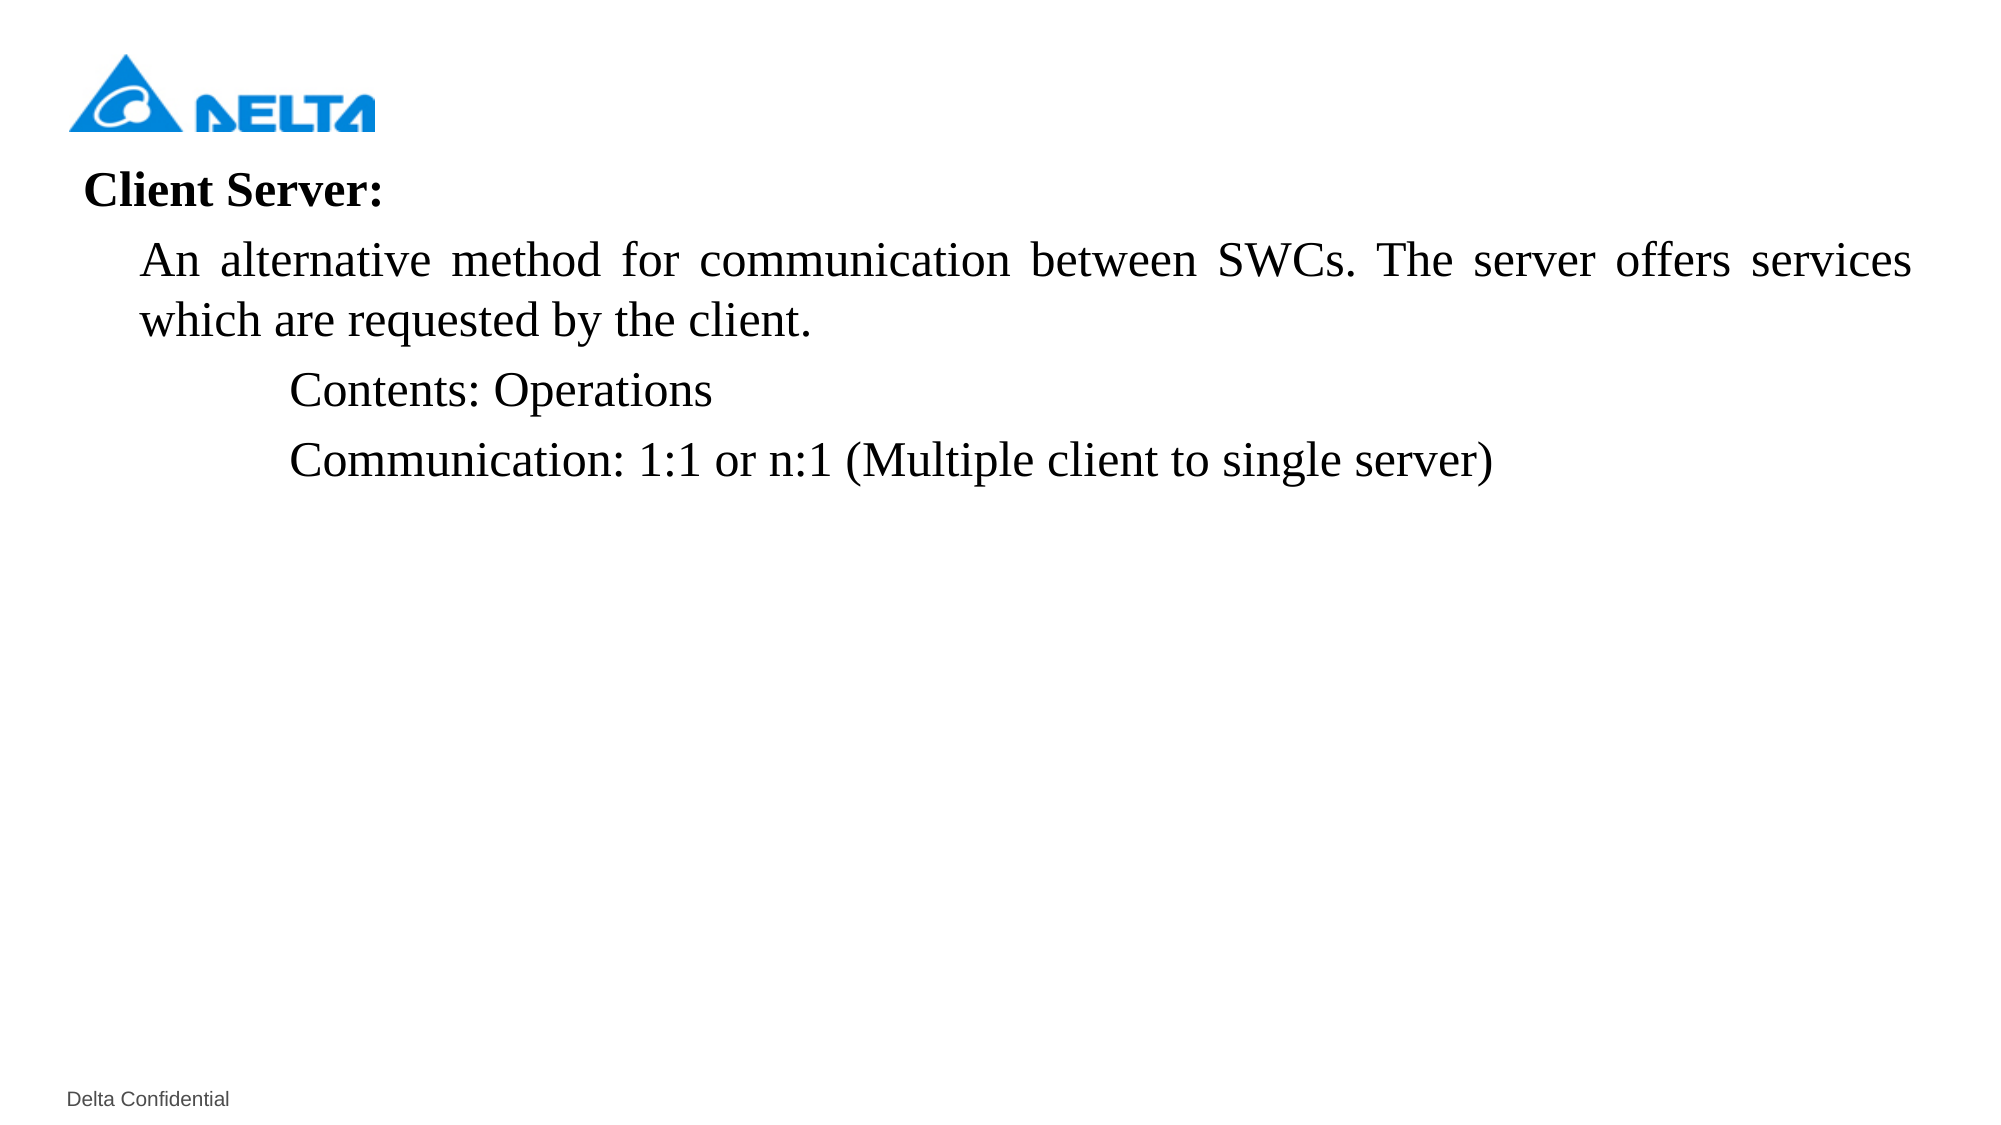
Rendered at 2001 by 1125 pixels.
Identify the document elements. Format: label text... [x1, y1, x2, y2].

picture [69, 54, 375, 132]
list Client Server: An alternative method for communication between SWCs. The server offers services which are requested by the client. Contents: Operations Communication: 1:1 or n:1 (Multiple client to single server) [68, 149, 1929, 965]
